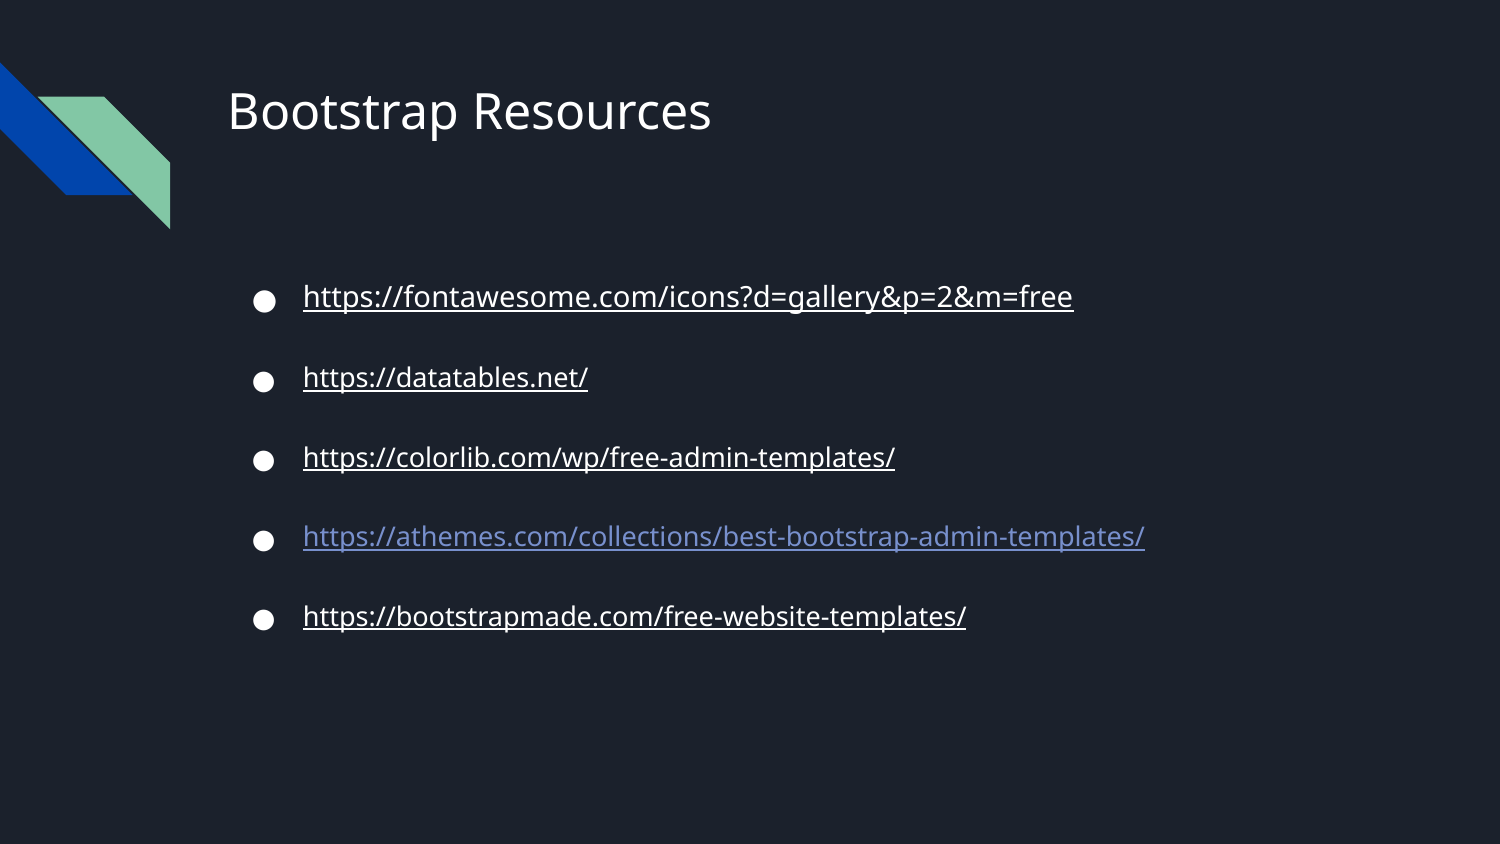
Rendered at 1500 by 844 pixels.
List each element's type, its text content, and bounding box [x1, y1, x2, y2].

title Bootstrap Resources [212, 64, 1368, 215]
list https://fontawesome.com/icons?d=gallery&p=2&m=free https://datatables.net/ https://colorlib.com/wp/free-admin-templates/ https://athemes.com/collections/best-bootstrap-admin-templates/ https://bootstrapmade.com/free-website-templates/ [212, 257, 1368, 735]
